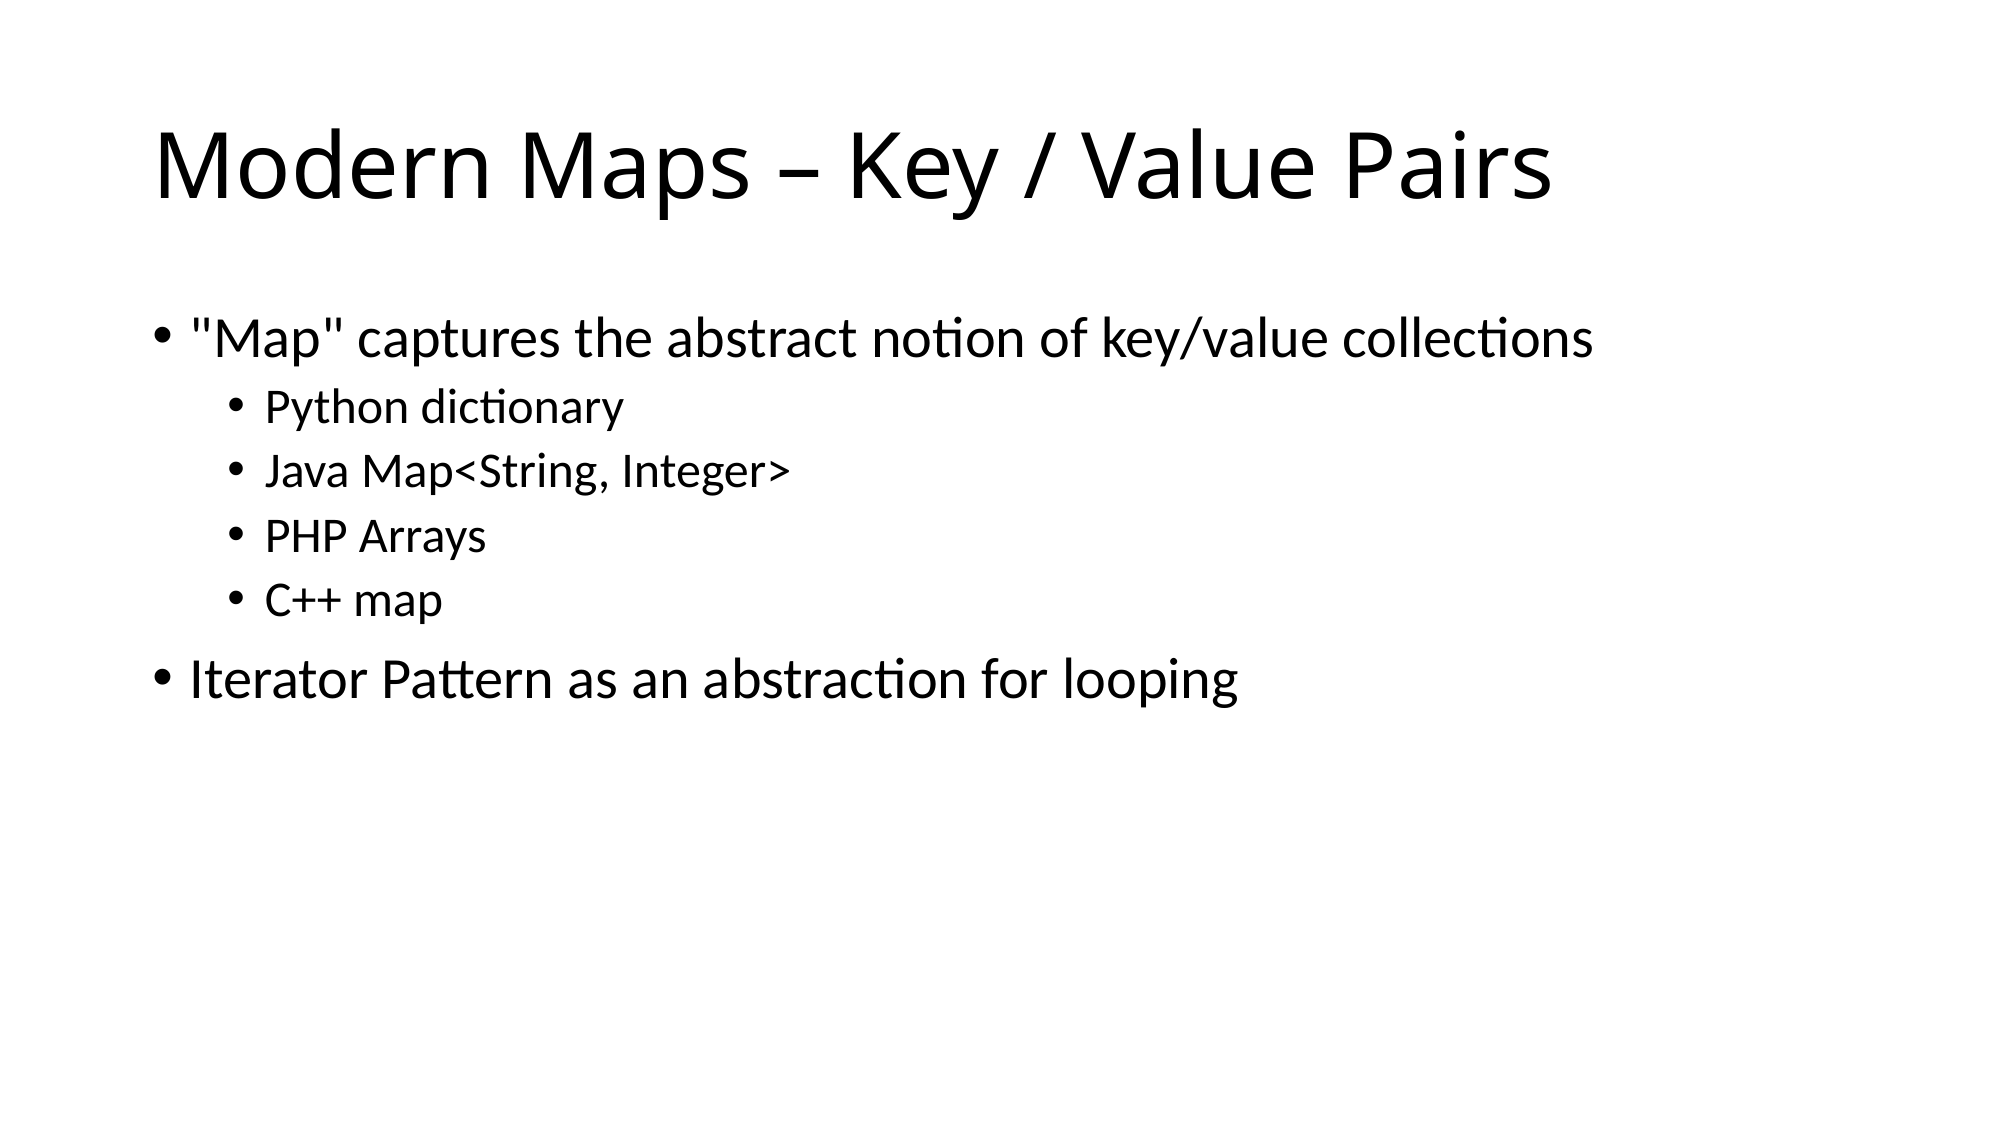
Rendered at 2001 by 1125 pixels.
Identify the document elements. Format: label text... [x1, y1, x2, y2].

title Modern Maps – Key / Value Pairs [137, 59, 1863, 278]
list "Map" captures the abstract notion of key/value collections Python dictionary Java Map<String, Integer> PHP Arrays C++ map Iterator Pattern as an abstraction for looping [137, 299, 1863, 1014]
